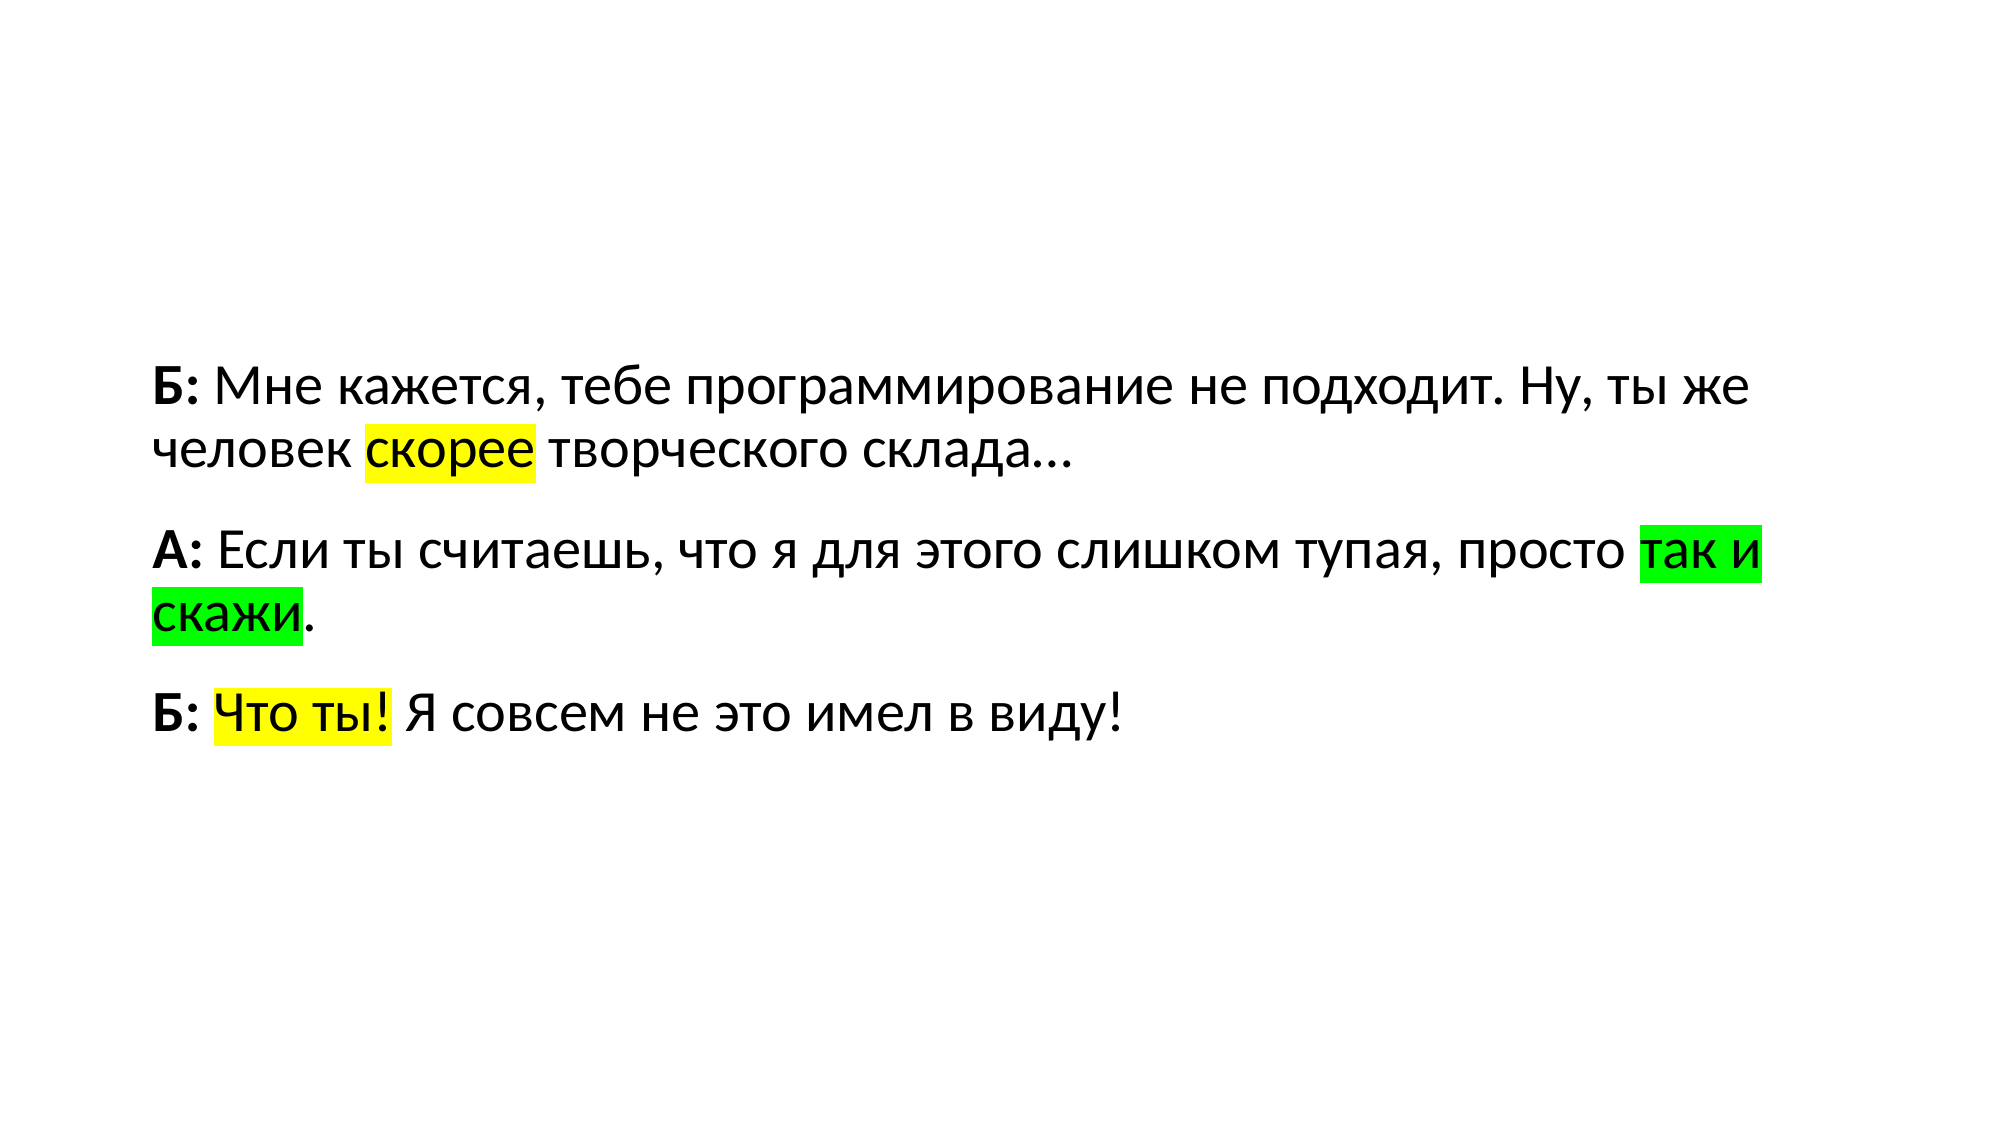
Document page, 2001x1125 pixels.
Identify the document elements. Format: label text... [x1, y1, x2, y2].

list Б: Мне кажется, тебе программирование не подходит. Ну, ты же человек скорее творческого склада… А: Если ты считаешь, что я для этого слишком тупая, просто так и скажи. Б: Что ты! Я совсем не это имел в виду! [137, 85, 1863, 1014]
